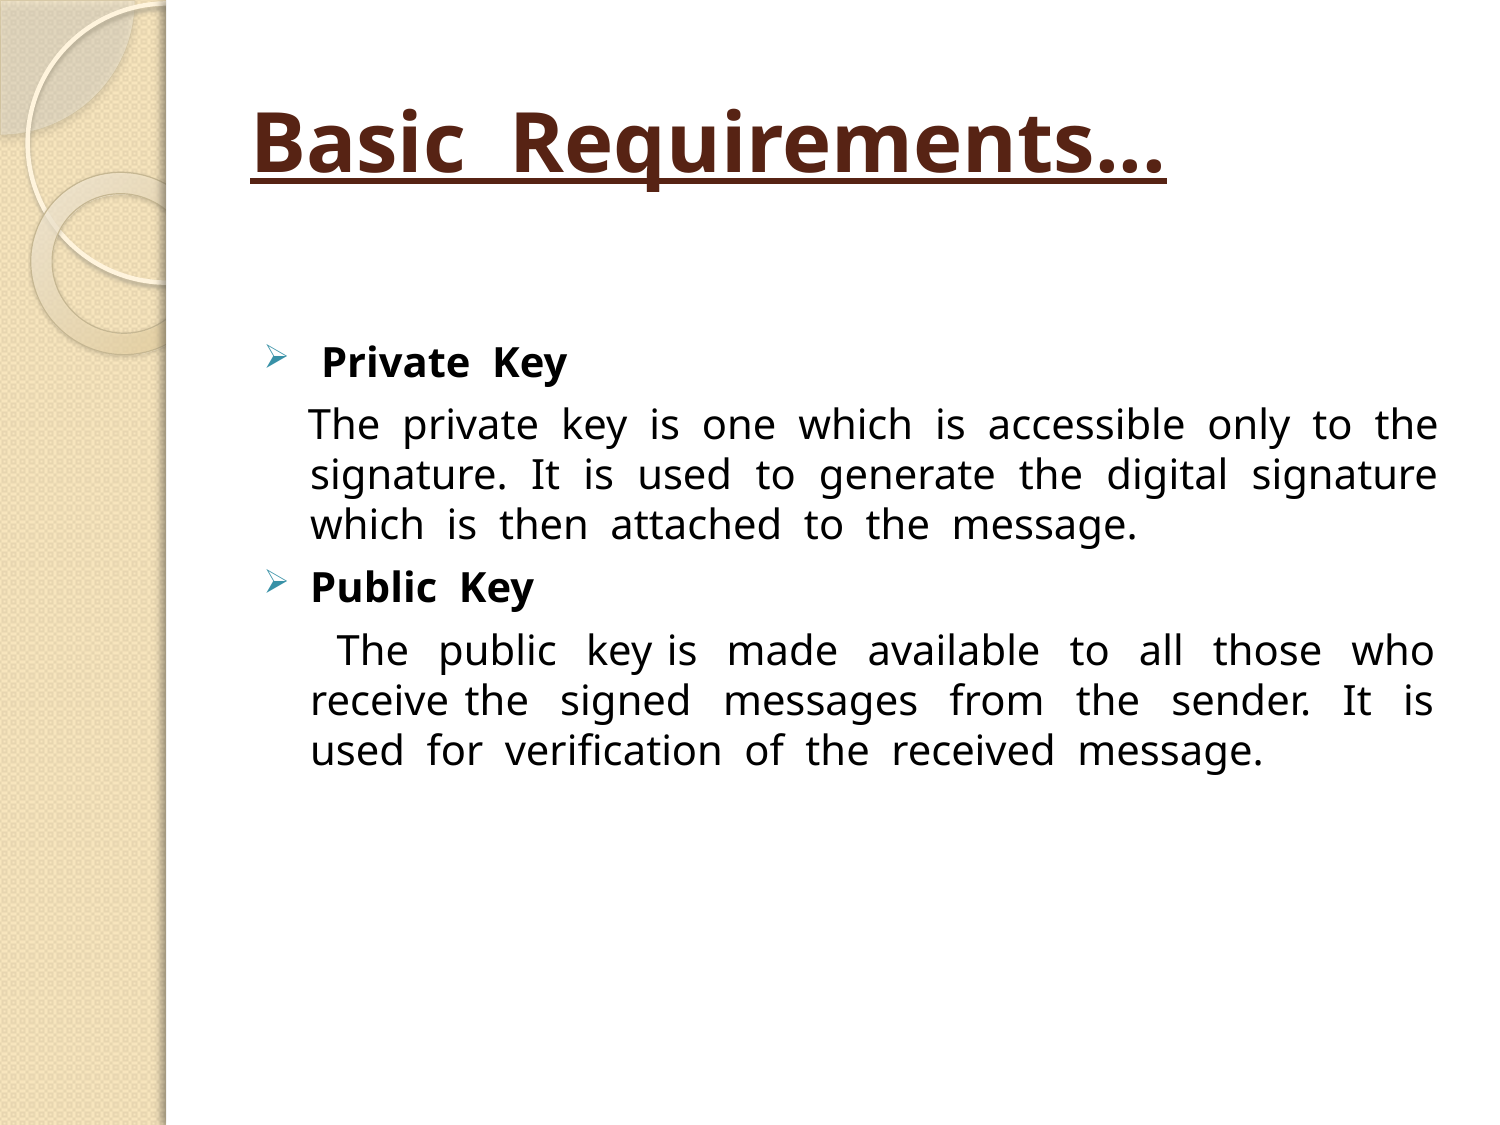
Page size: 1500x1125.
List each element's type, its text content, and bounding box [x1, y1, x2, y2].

title Basic Requirements... [235, 45, 1466, 233]
list Private Key The private key is one which is accessible only to the signature. It is used to generate the digital signature which is then attached to the message. Public Key The public key is made available to all those who receive the signed messages from the sender. It is used for verification of the received message. [235, 328, 1466, 1025]
